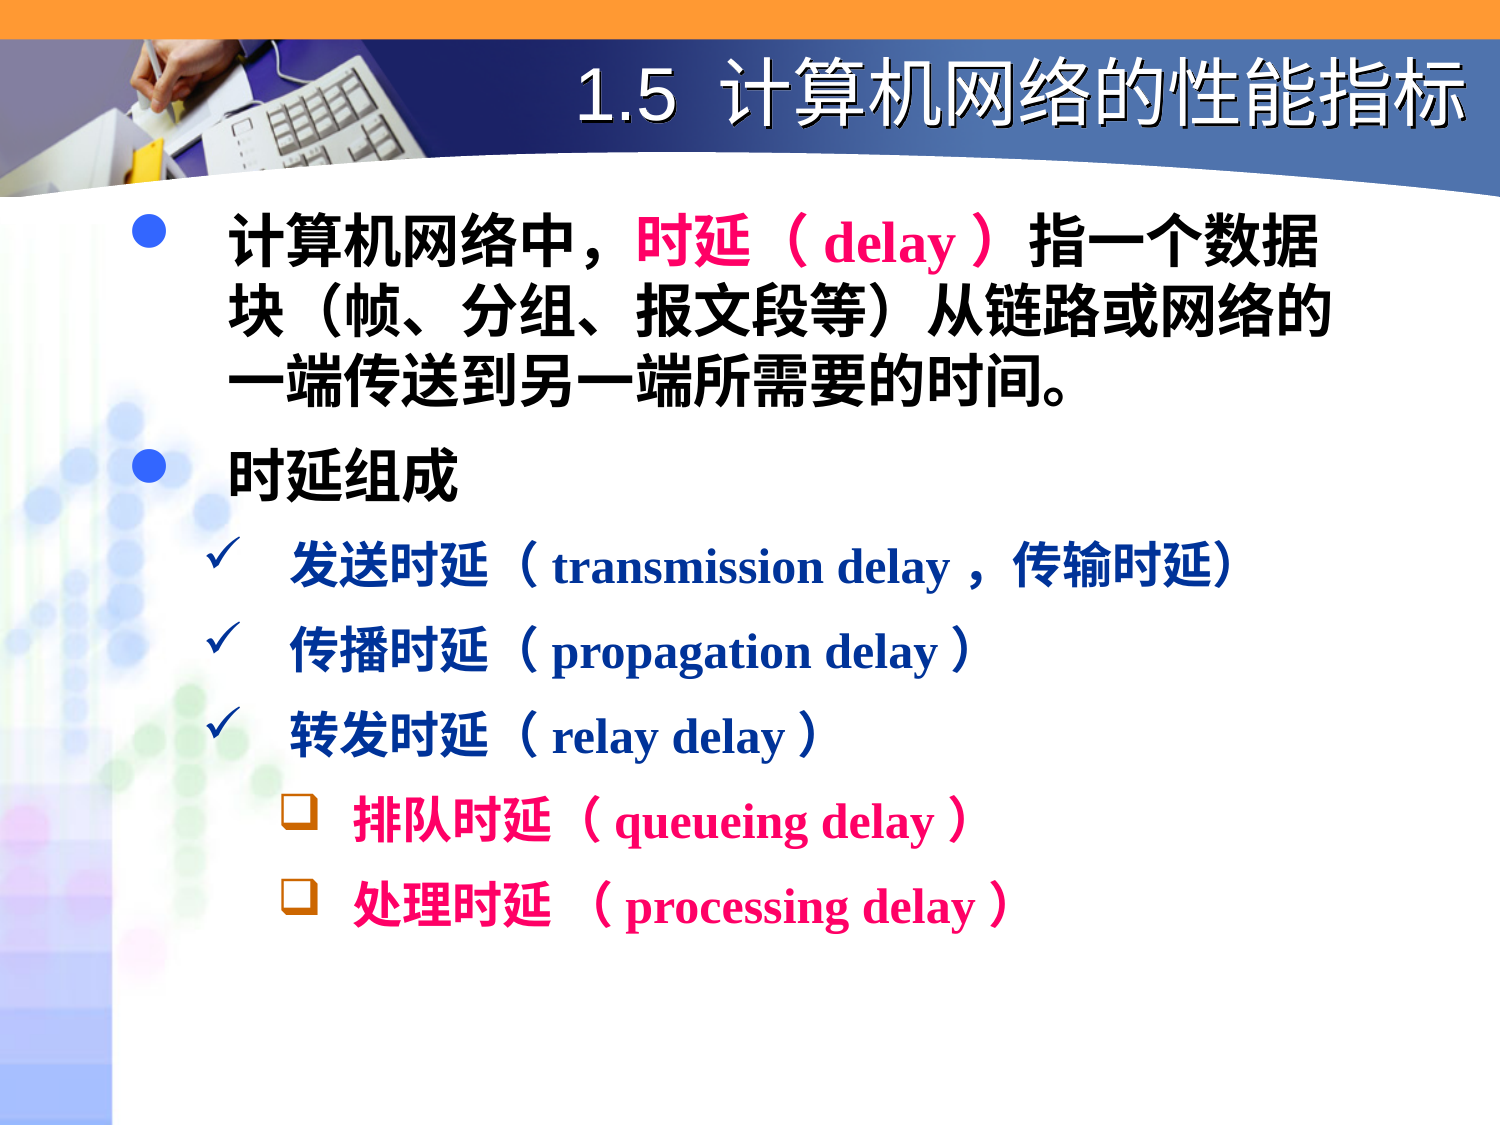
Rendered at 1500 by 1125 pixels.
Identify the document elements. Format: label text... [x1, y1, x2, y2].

picture [0, 225, 1500, 1125]
picture [0, 40, 525, 199]
title 1.5 计算机网络的性能指标 [219, 30, 1483, 150]
picture [847, 40, 1500, 199]
list 计算机网络中，时延（delay）指一个数据块（帧、分组、报文段等）从链路或网络的一端传送到另一端所需要的时间。 时延组成 发送时延（transmission delay，传输时延） 传播时延（propagation delay） 转发时延（relay delay） 排队时延（queueing delay） 处理时延 （processing delay） [111, 196, 1388, 977]
